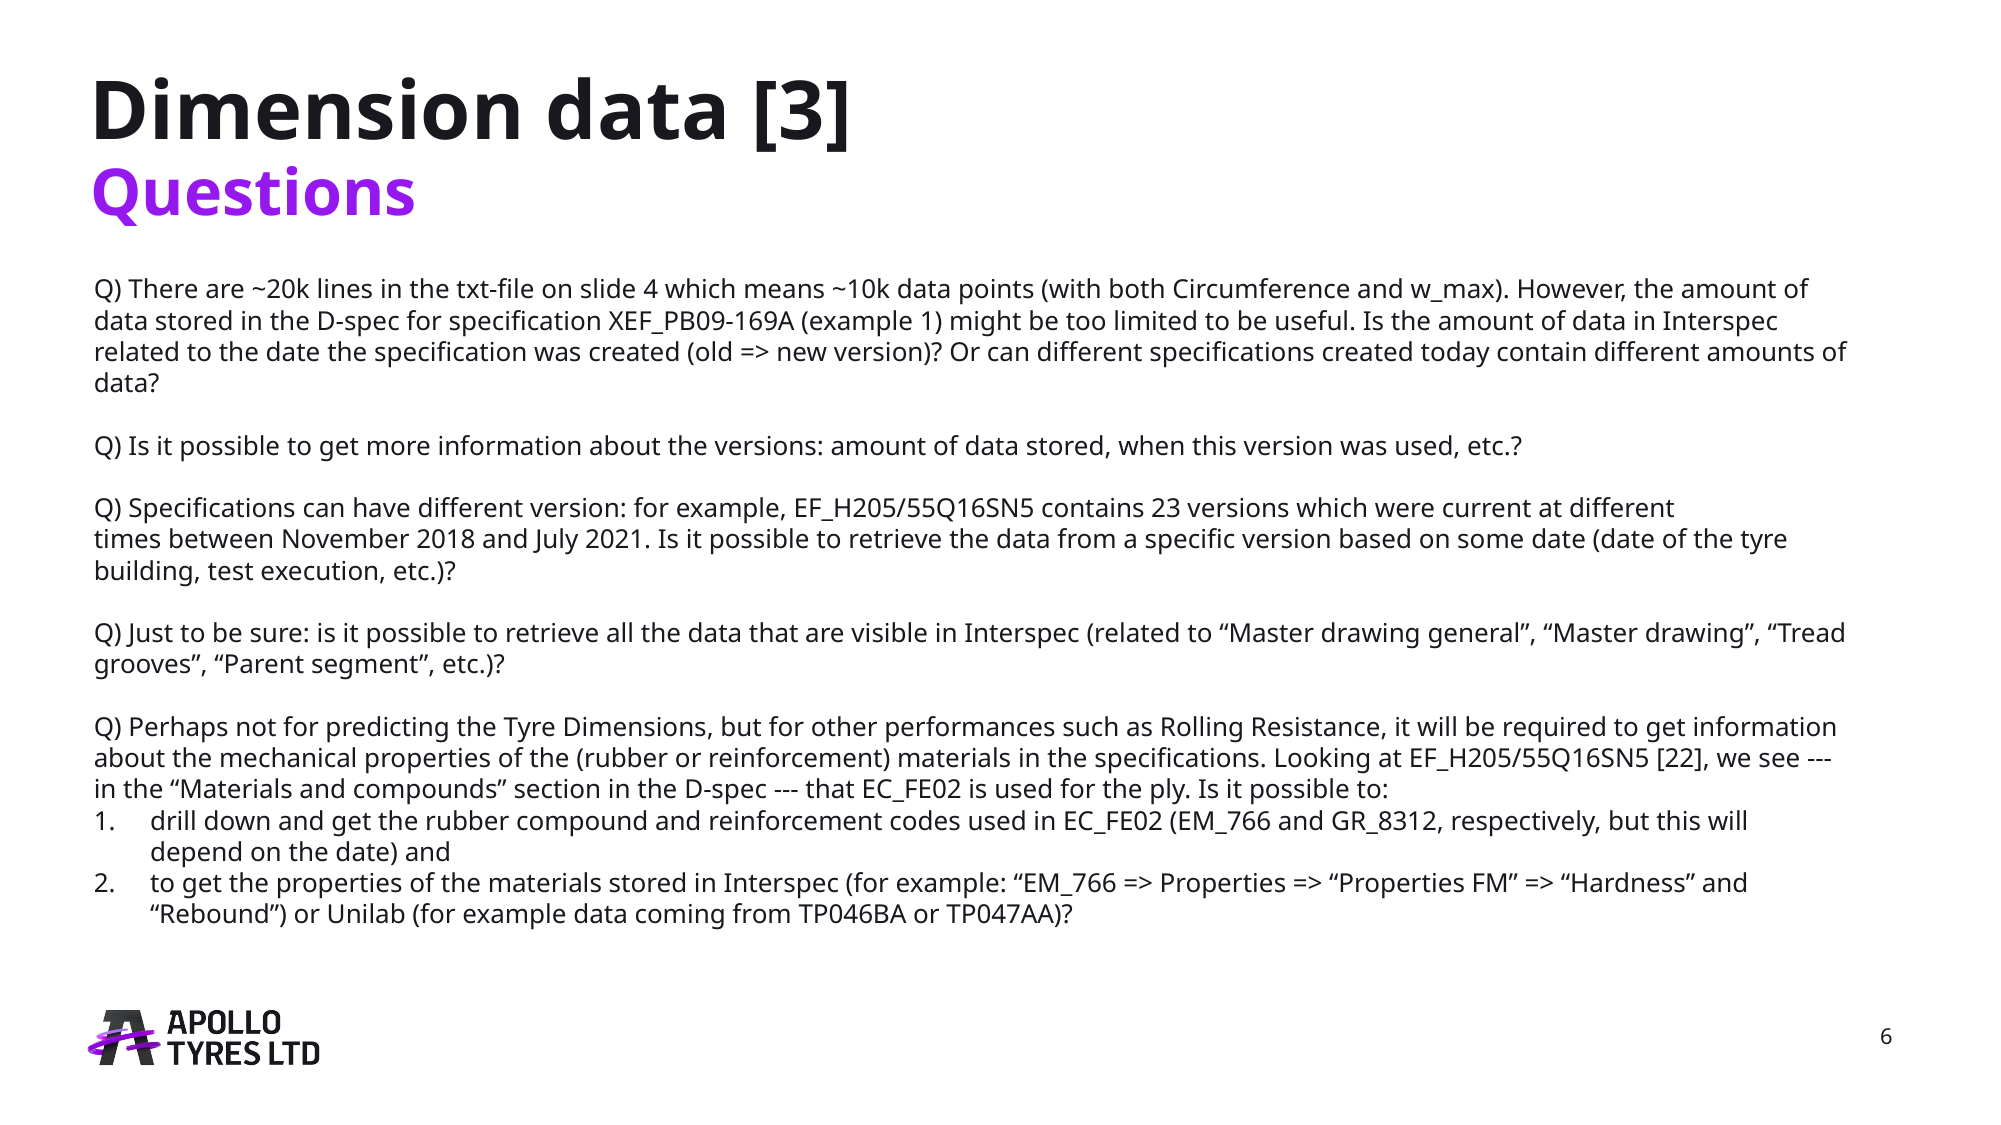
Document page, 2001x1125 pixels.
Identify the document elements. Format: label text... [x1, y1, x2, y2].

list Q) There are ~20k lines in the txt-file on slide 4 which means ~10k data points (with both Circumference and w_max). However, the amount of data stored in the D-spec for specification XEF_PB09-169A (example 1) might be too limited to be useful. Is the amount of data in Interspec related to the date the specification was created (old => new version)? Or can different specifications created today contain different amounts of data? Q) Is it possible to get more information about the versions: amount of data stored, when this version was used, etc.? Q) Specifications can have different version: for example, EF_H205/55Q16SN5 contains 23 versions which were current at different times between November 2018 and July 2021. Is it possible to retrieve the data from a specific version based on some date (date of the tyre building, test execution, etc.)? Q) Just to be sure: is it possible to retrieve all the data that are visible in Interspec (related to “Master drawing general”, “Master drawing”, “Tread grooves”, “Parent segment”, etc.)? Q) Perhaps not for predicting the Tyre Dimensions, but for other performances such as Rolling Resistance, it will be required to get information about the mechanical properties of the (rubber or reinforcement) materials in the specifications. Looking at EF_H205/55Q16SN5 [22], we see --- in the “Materials and compounds” section in the D-spec --- that EC_FE02 is used for the ply. Is it possible to: drill down and get the rubber compound and reinforcement codes used in EC_FE02 (EM_766 and GR_8312, respectively, but this will depend on the date) and to get the properties of the materials stored in Interspec (for example: “EM_766 => Properties => “Properties FM” => “Hardness” and “Rebound”) or Unilab (for example data coming from TP046BA or TP047AA)? [93, 273, 1850, 930]
slide_number 6 [1880, 1024, 1945, 1052]
title Dimension data [3] [89, 58, 977, 157]
list Questions [90, 150, 978, 232]
picture [14, 955, 394, 1120]
